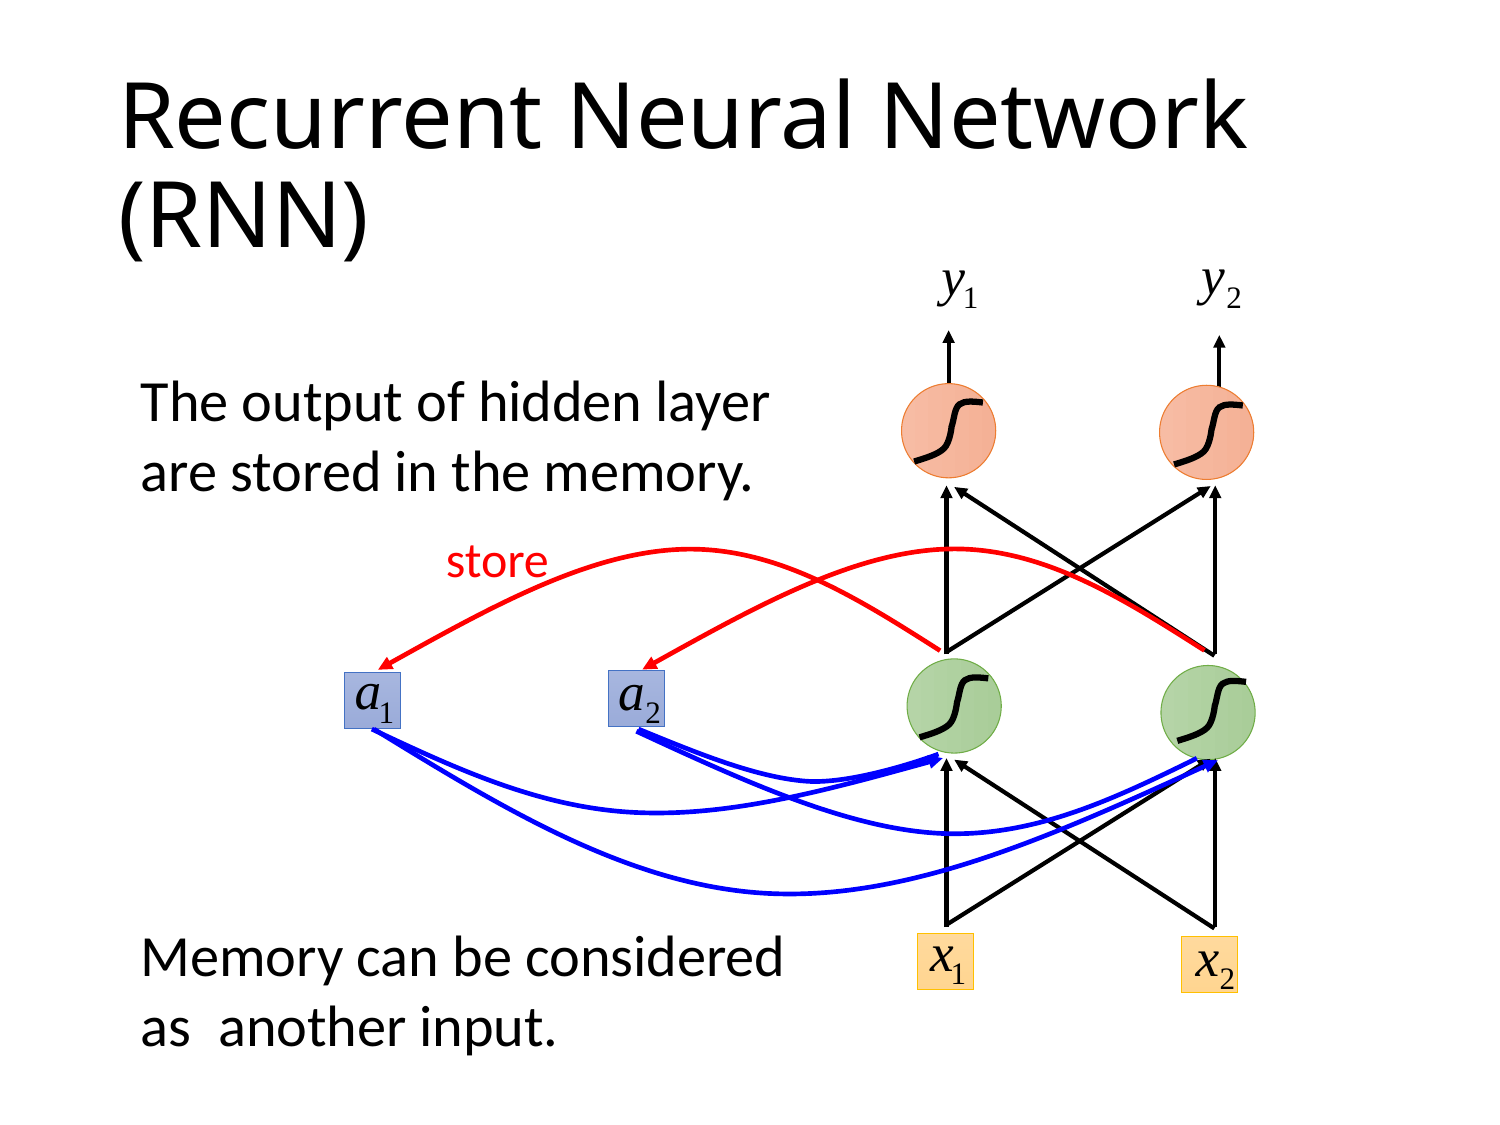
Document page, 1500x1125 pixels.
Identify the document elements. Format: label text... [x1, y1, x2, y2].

text_box Memory can be considered as another input. [126, 911, 807, 1066]
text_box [344, 656, 401, 733]
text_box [608, 656, 673, 733]
text_box [1160, 664, 1256, 760]
text_box [1166, 758, 1218, 786]
text_box [1159, 389, 1255, 481]
text_box The output of hidden layer are stored in the memory. [126, 355, 849, 511]
text_box [906, 659, 1002, 747]
text_box [664, 547, 995, 669]
text_box [913, 400, 984, 463]
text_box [995, 708, 1166, 978]
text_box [1188, 241, 1251, 318]
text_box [928, 241, 987, 318]
text_box [1166, 624, 1205, 652]
text_box [400, 548, 817, 669]
text_box [637, 733, 995, 752]
text_box [1177, 679, 1247, 742]
text_box [919, 676, 989, 739]
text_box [1181, 922, 1243, 999]
text_box [1173, 403, 1243, 466]
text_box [995, 436, 1166, 706]
text_box store [430, 519, 590, 595]
title Recurrent Neural Network (RNN) [103, 59, 1397, 278]
text_box [1189, 384, 1224, 388]
text_box [901, 384, 997, 479]
text_box [378, 730, 995, 896]
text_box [917, 917, 974, 994]
